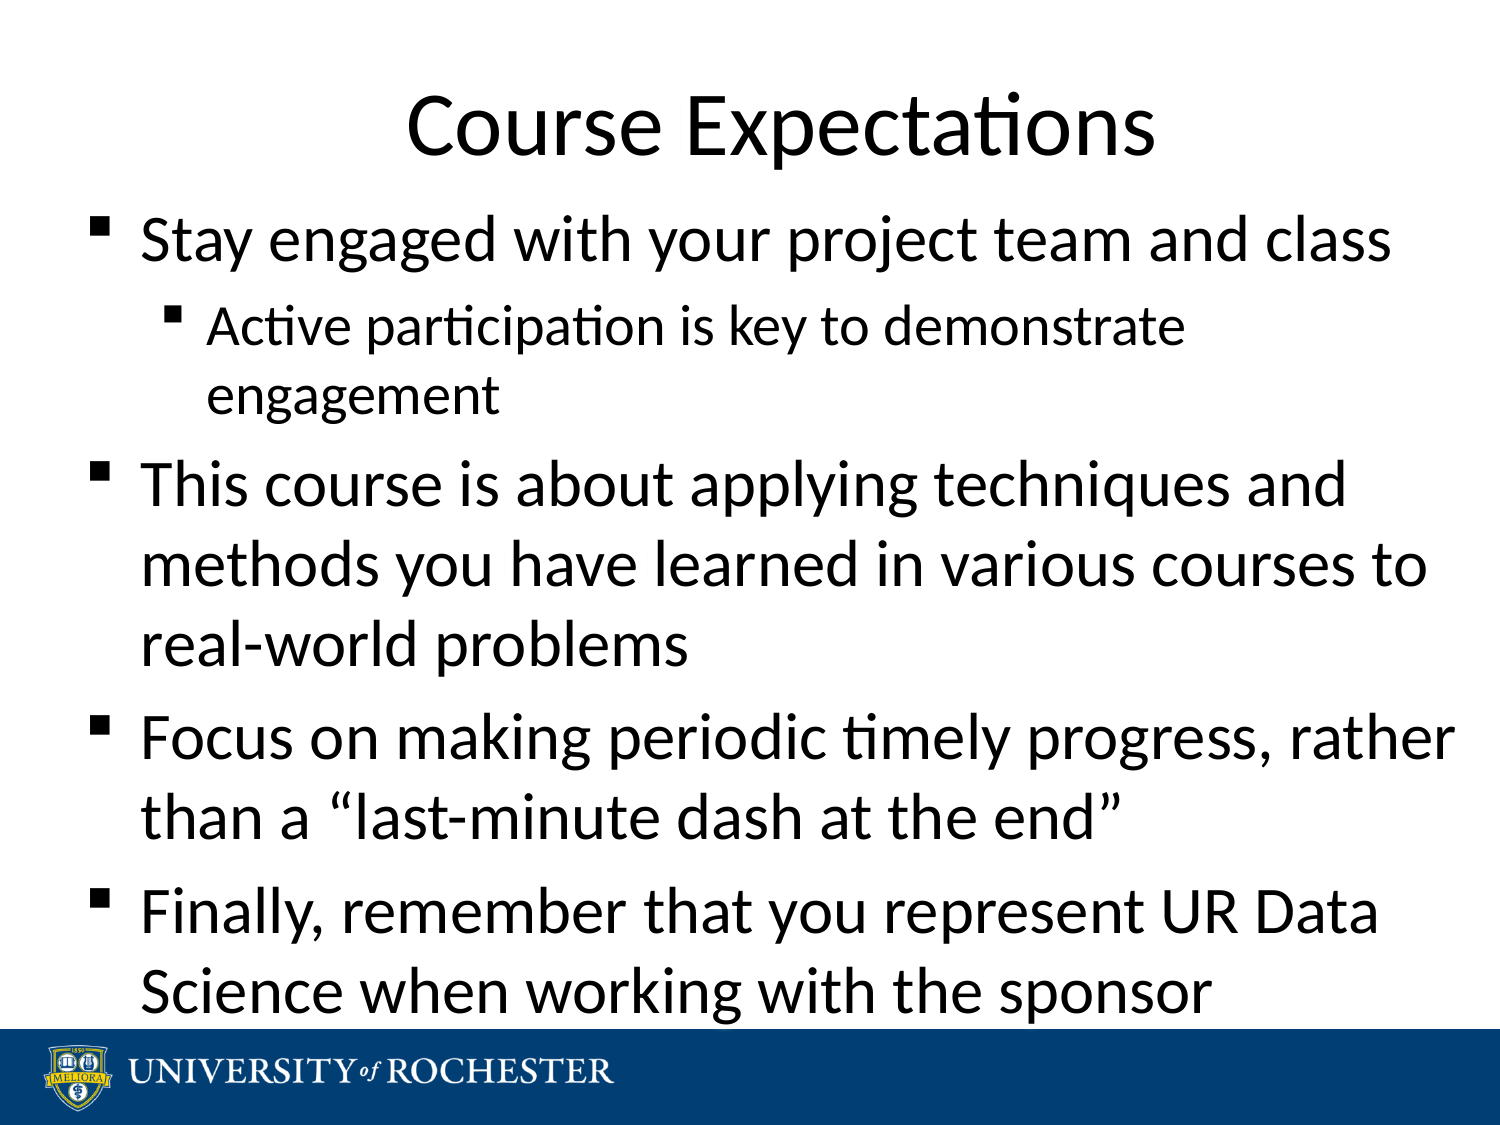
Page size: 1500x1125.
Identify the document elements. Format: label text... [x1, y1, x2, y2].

title Course Expectations [144, 24, 1420, 181]
picture [0, 1029, 1500, 1125]
list Stay engaged with your project team and class Active participation is key to demonstrate engagement This course is about applying techniques and methods you have learned in various courses to real-world problems Focus on making periodic timely progress, rather than a “last-minute dash at the end” Finally, remember that you represent UR Data Science when working with the sponsor [69, 187, 1495, 863]
